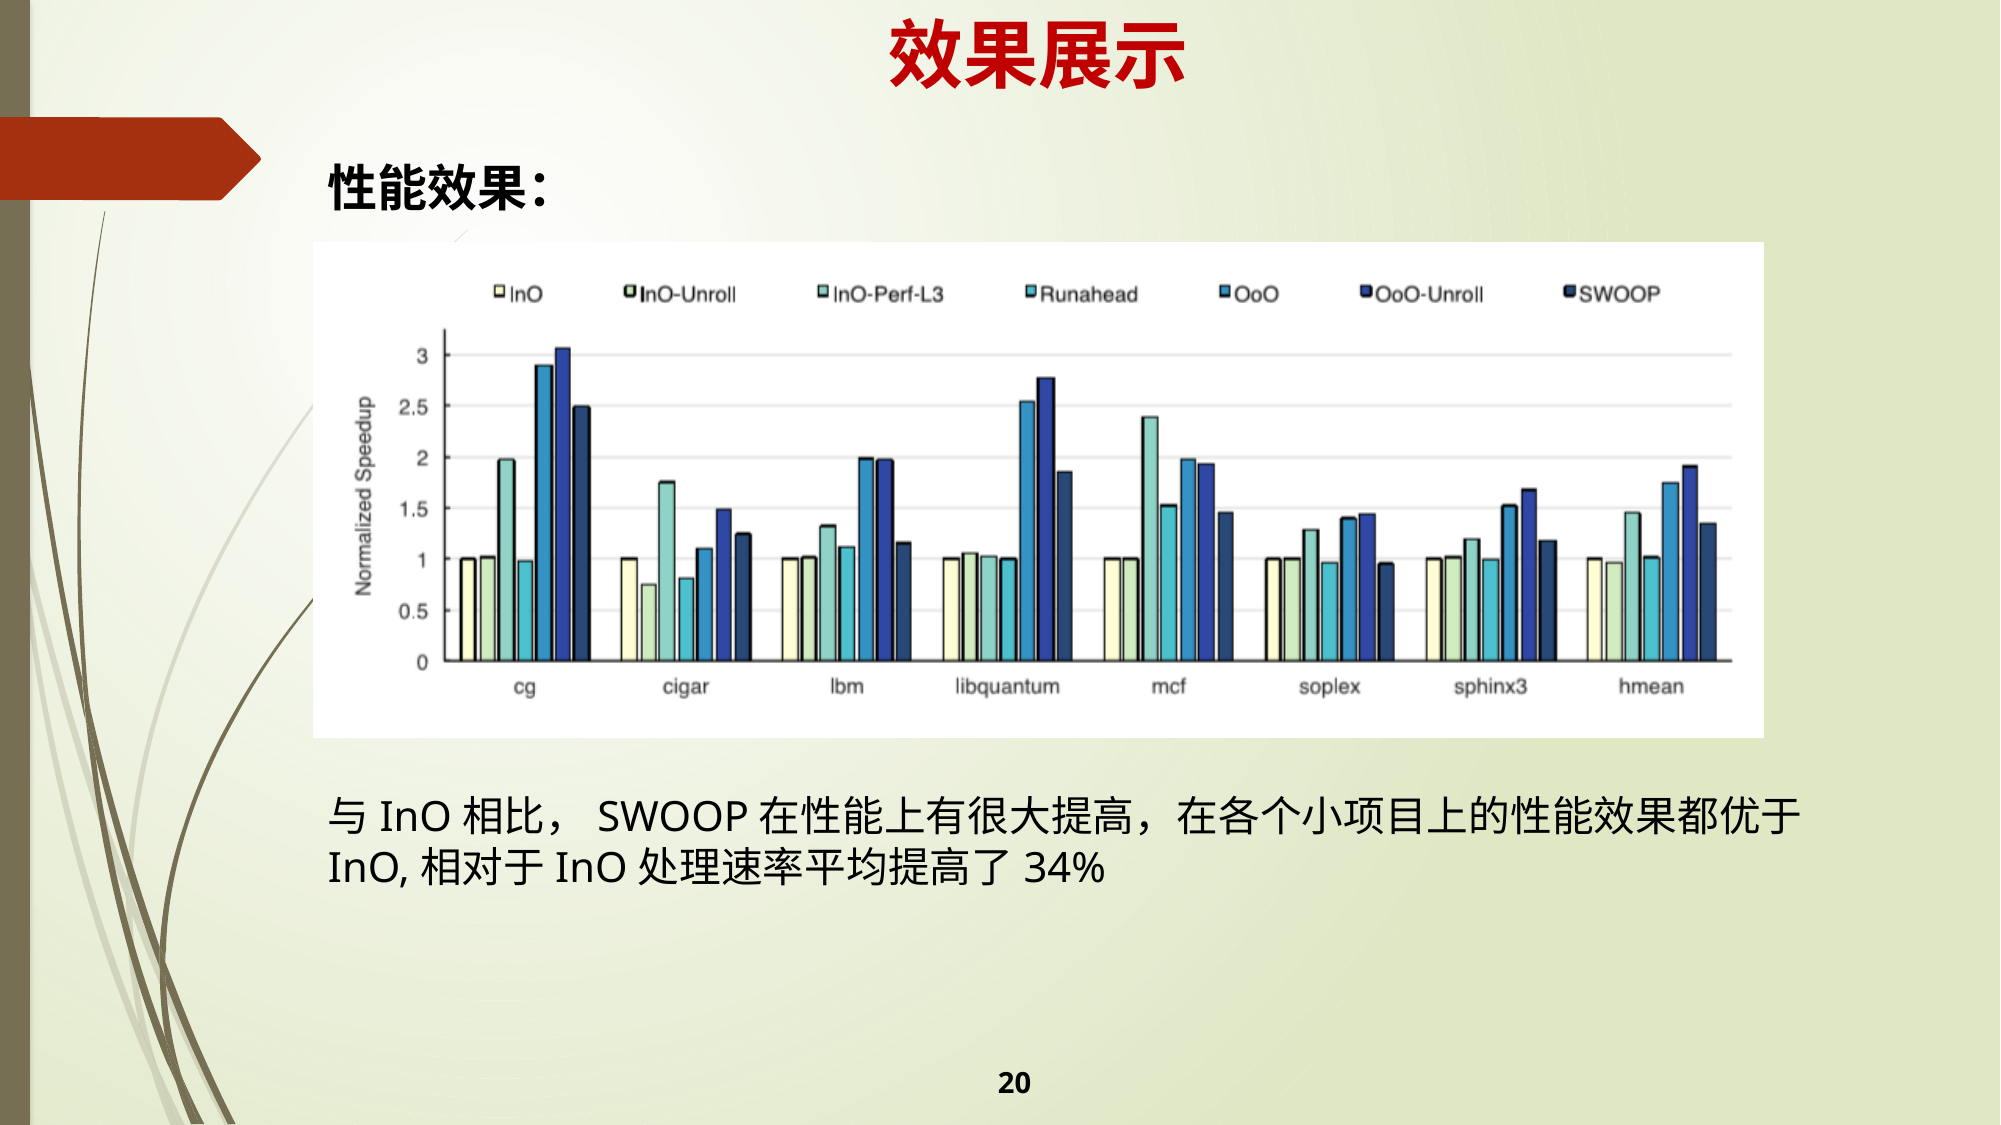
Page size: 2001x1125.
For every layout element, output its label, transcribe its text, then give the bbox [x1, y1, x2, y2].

text_box 效果展示 [382, 0, 1694, 105]
text_box 与InO相比，SWOOP在性能上有很大提高，在各个小项目上的性能效果都优于InO,相对于InO处理速率平均提高了34% [313, 782, 1886, 898]
picture [312, 242, 1764, 739]
text_box 性能效果： [313, 149, 1080, 224]
footer 20 [29, 1052, 2000, 1113]
